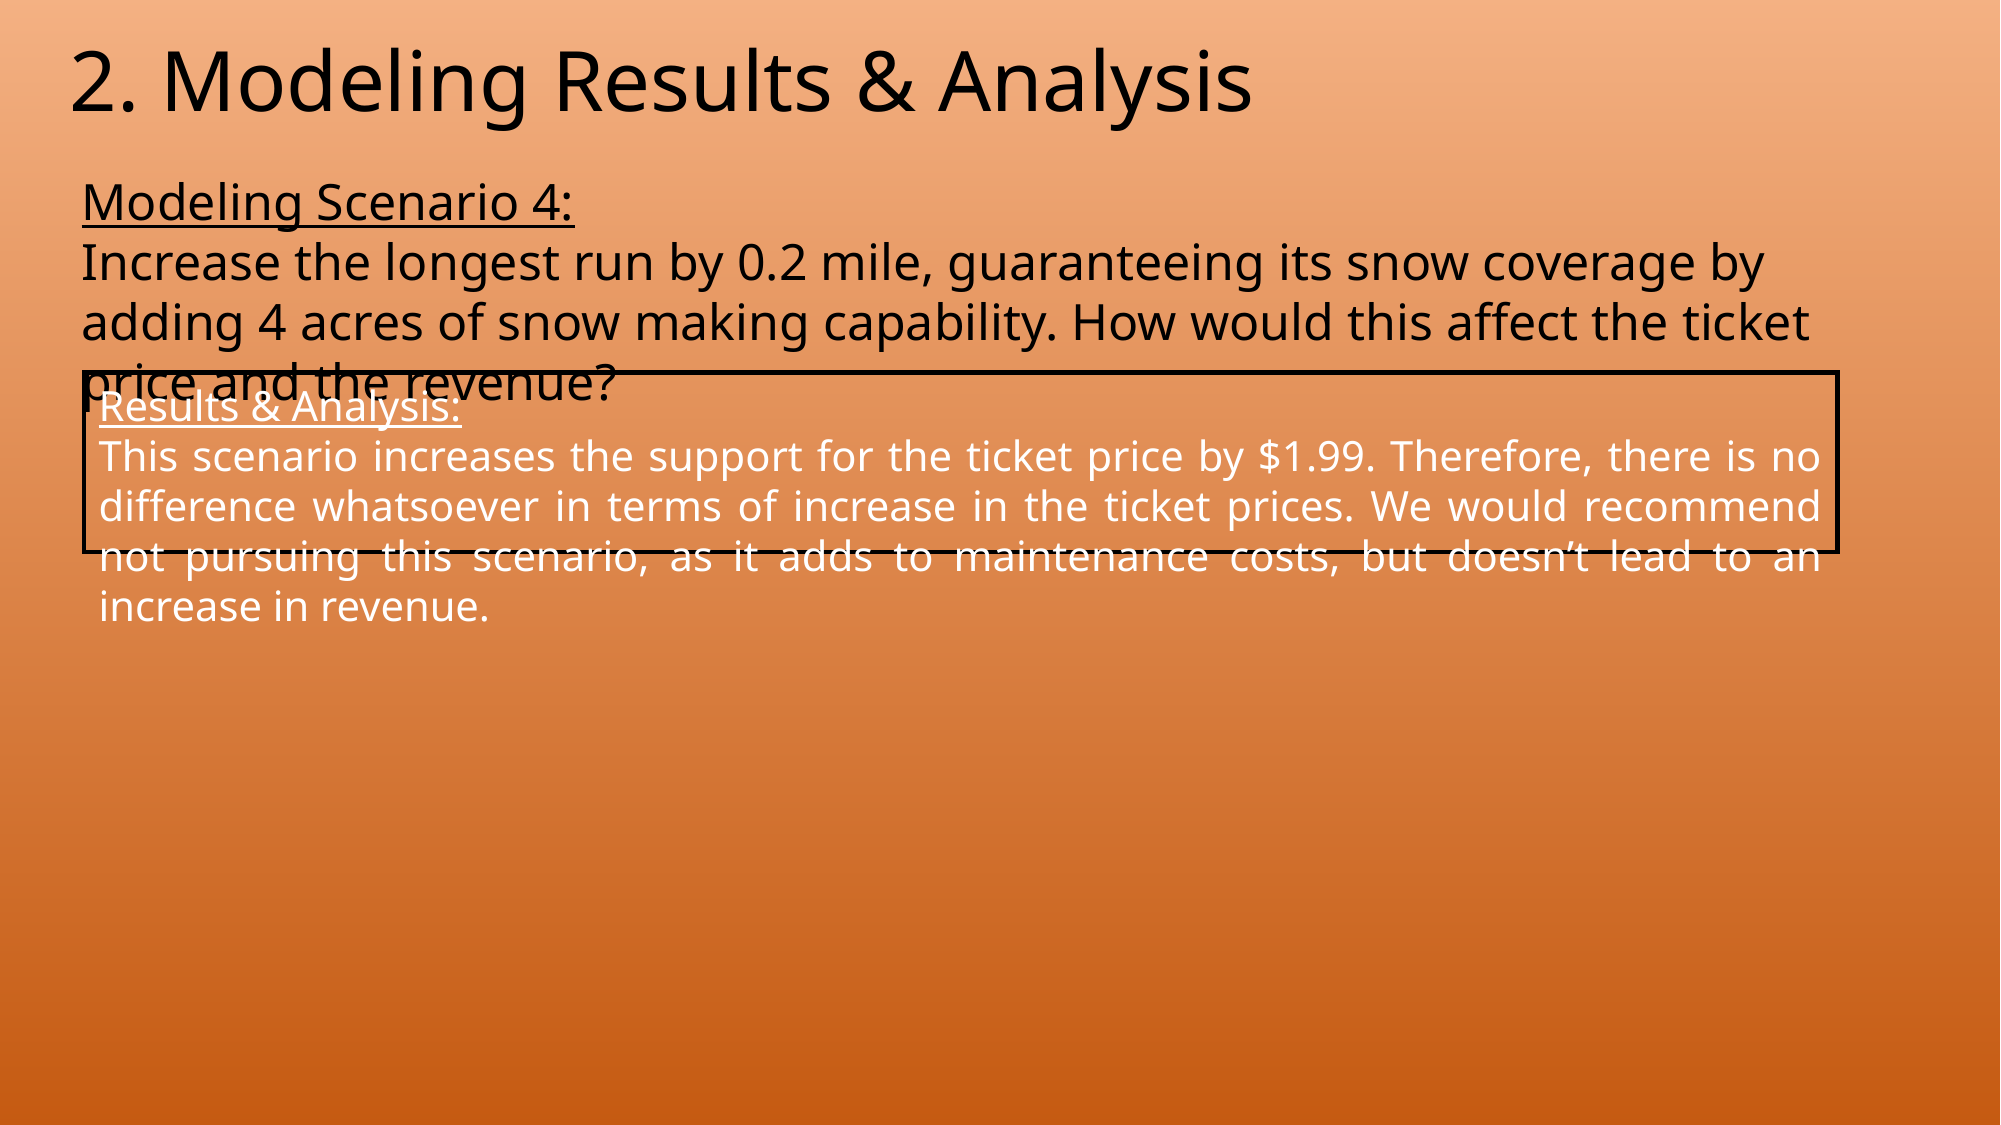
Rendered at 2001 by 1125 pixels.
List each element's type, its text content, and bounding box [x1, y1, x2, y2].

text_box Modeling Scenario 4: Increase the longest run by 0.2 mile, guaranteeing its snow coverage by adding 4 acres of snow making capability. How would this affect the ticket price and the revenue? [66, 163, 1929, 419]
text_box Results & Analysis: This scenario increases the support for the ticket price by $1.99. Therefore, there is no difference whatsoever in terms of increase in the ticket prices. We would recommend not pursuing this scenario, as it adds to maintenance costs, but doesn’t lead to an increase in revenue. [83, 372, 1838, 553]
text_box 2. Modeling Results & Analysis [54, 20, 1976, 136]
